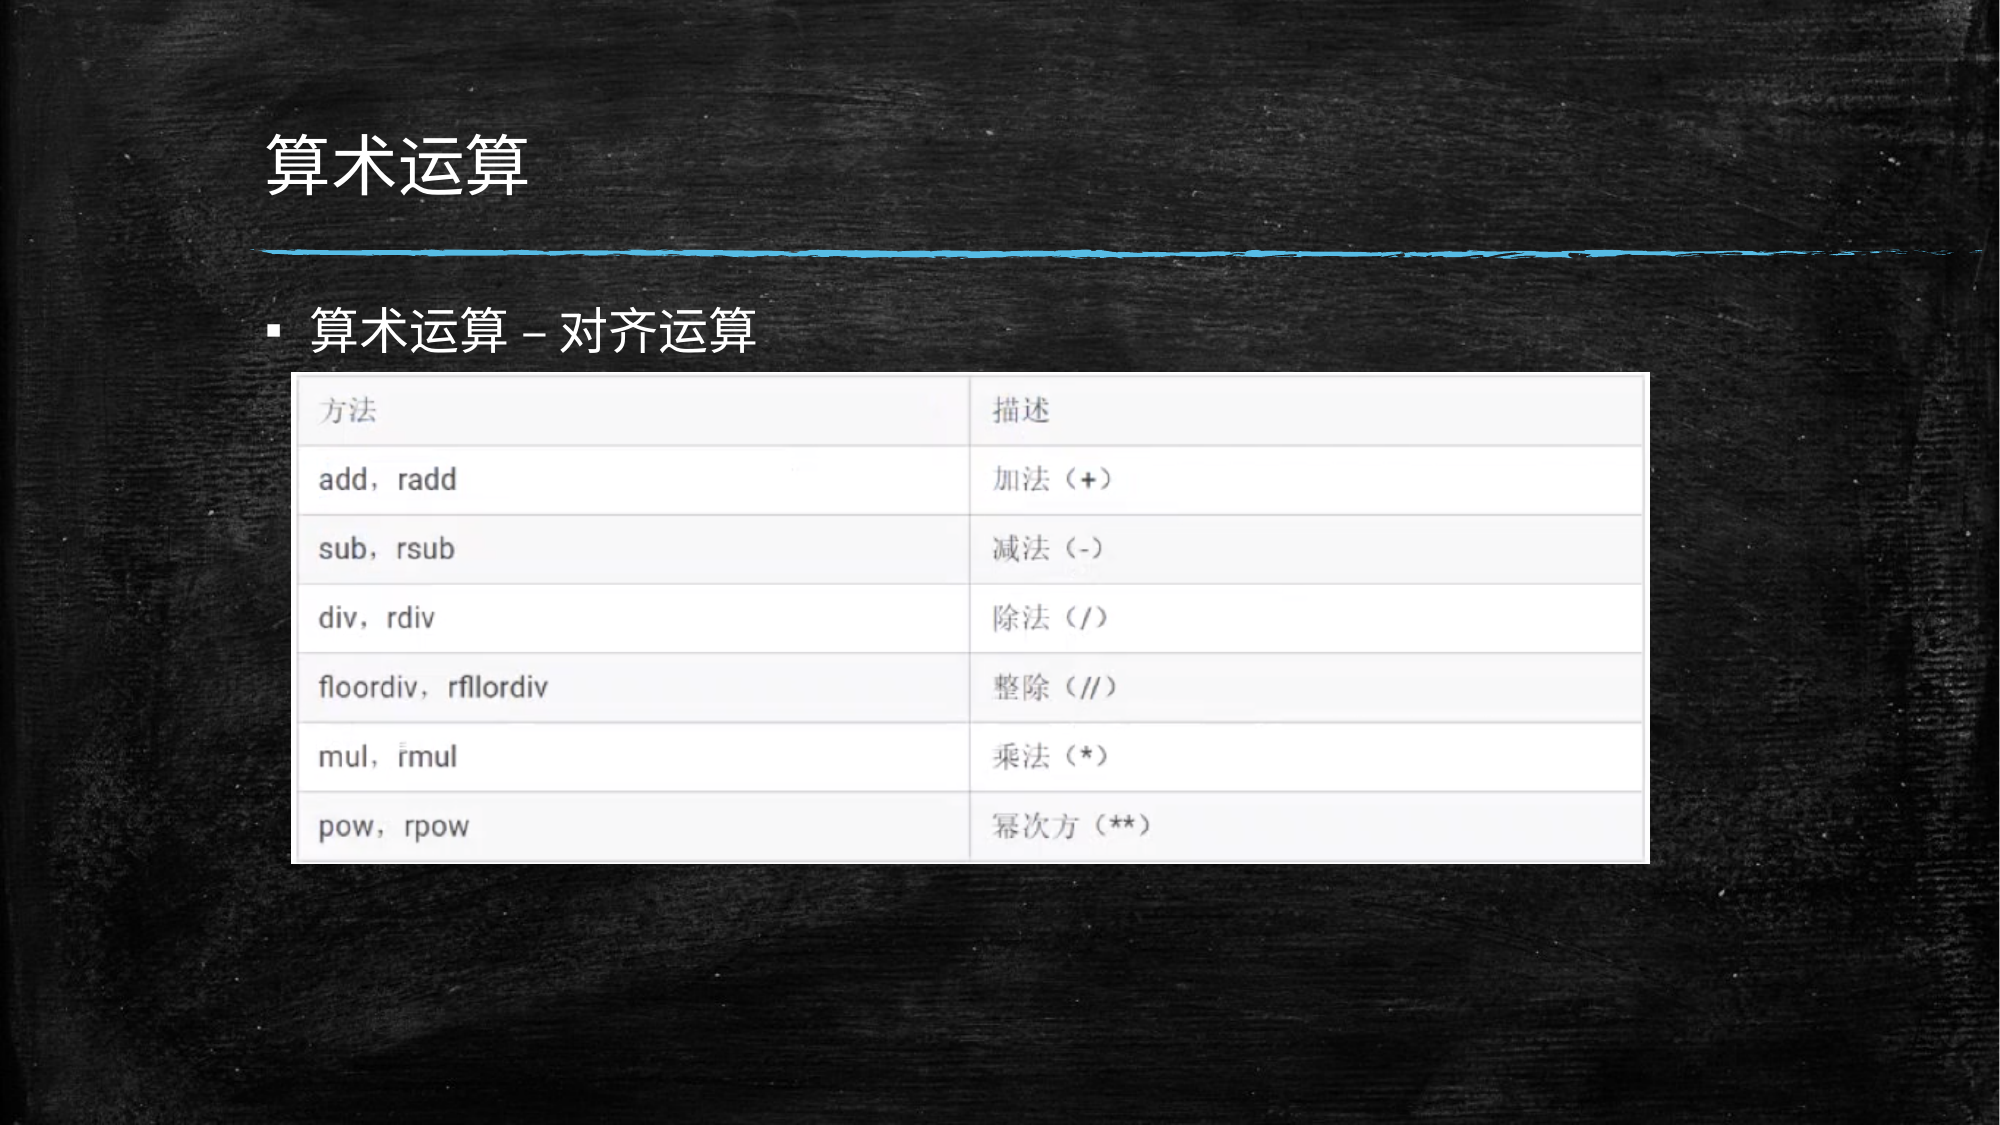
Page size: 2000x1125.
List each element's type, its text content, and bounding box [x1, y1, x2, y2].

title 算术运算 [249, 45, 1750, 213]
picture [290, 372, 1650, 864]
list 算术运算 – 对齐运算 [249, 261, 1750, 1075]
